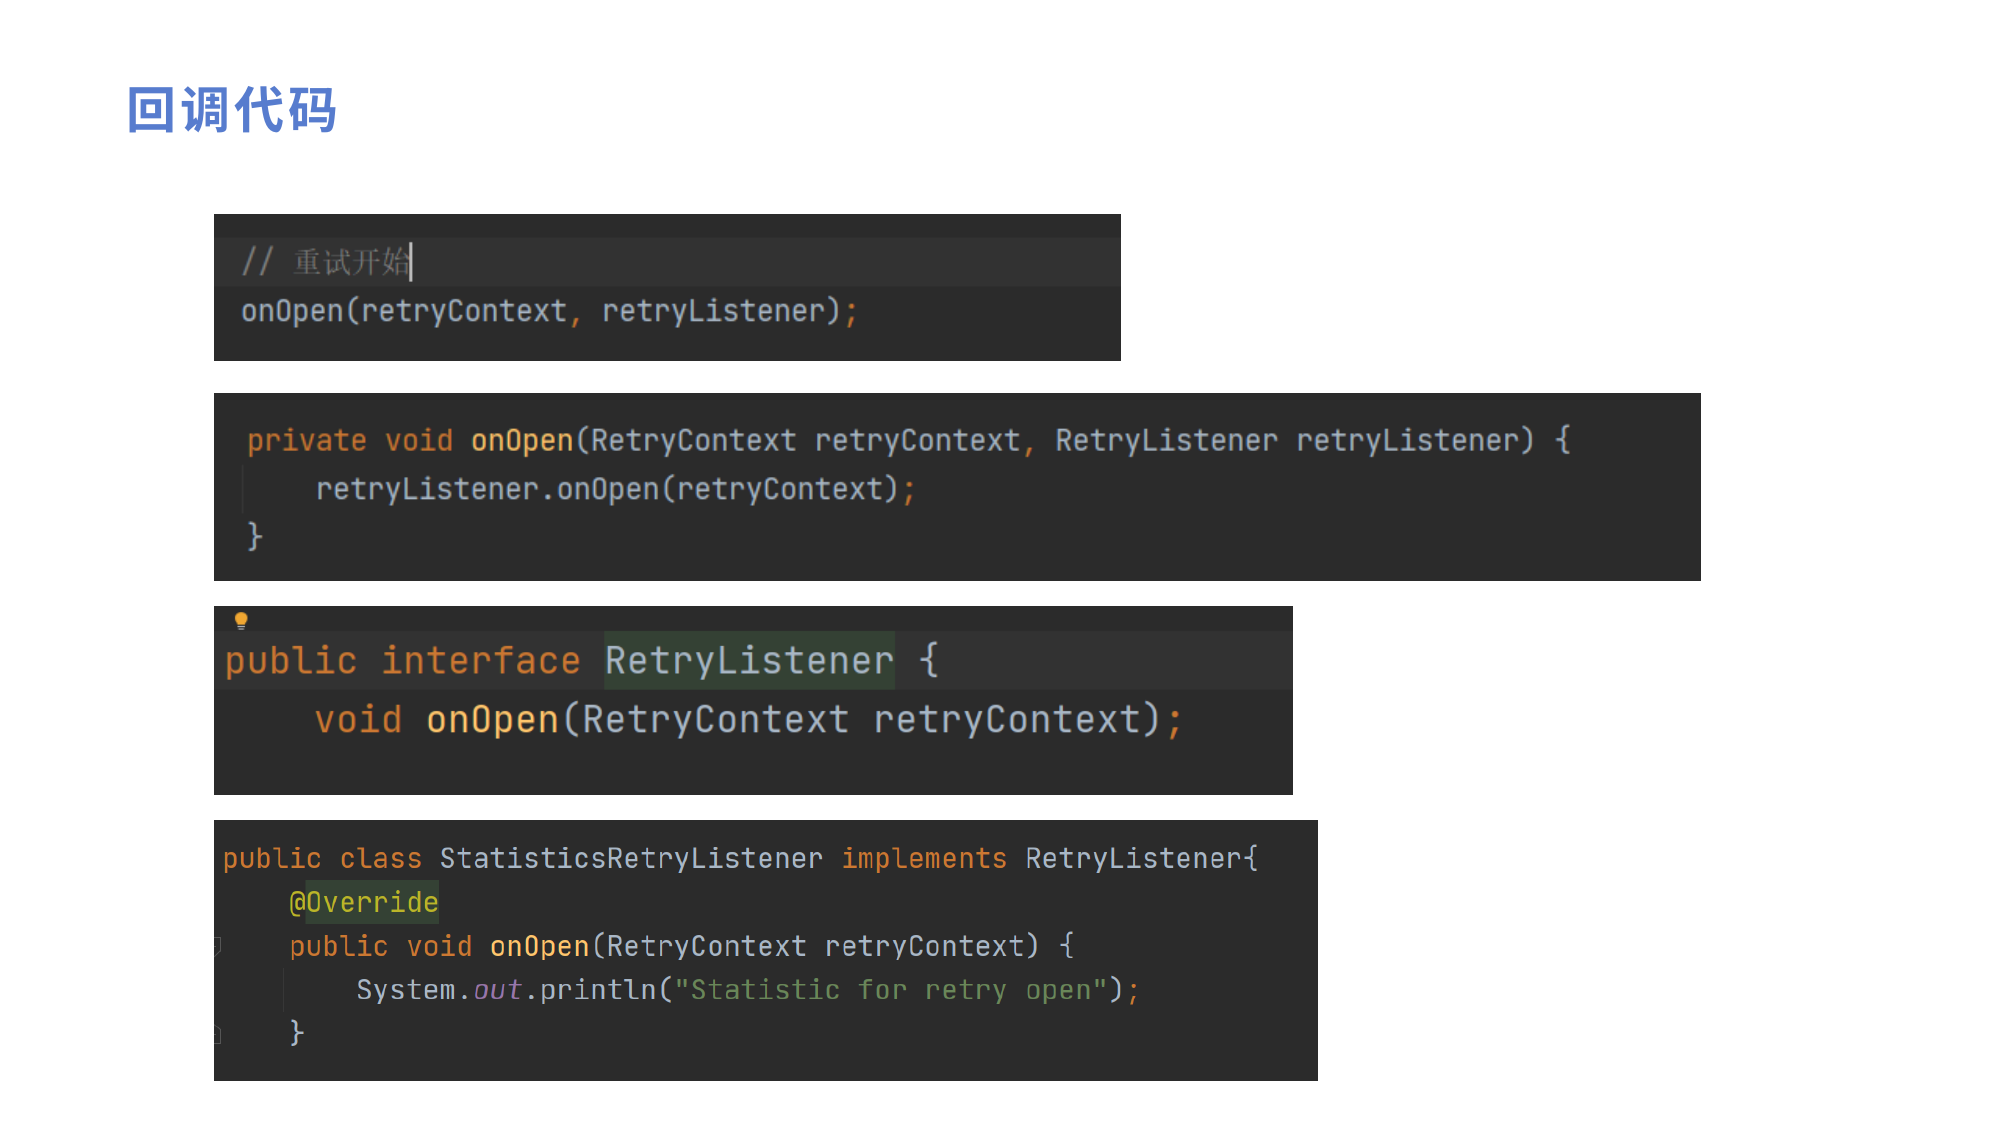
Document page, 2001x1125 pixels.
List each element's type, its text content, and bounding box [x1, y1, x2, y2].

picture [214, 214, 1121, 361]
picture [214, 606, 1293, 795]
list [214, 393, 1701, 582]
title 回调代码 [109, 72, 1891, 146]
picture [214, 820, 1318, 1081]
